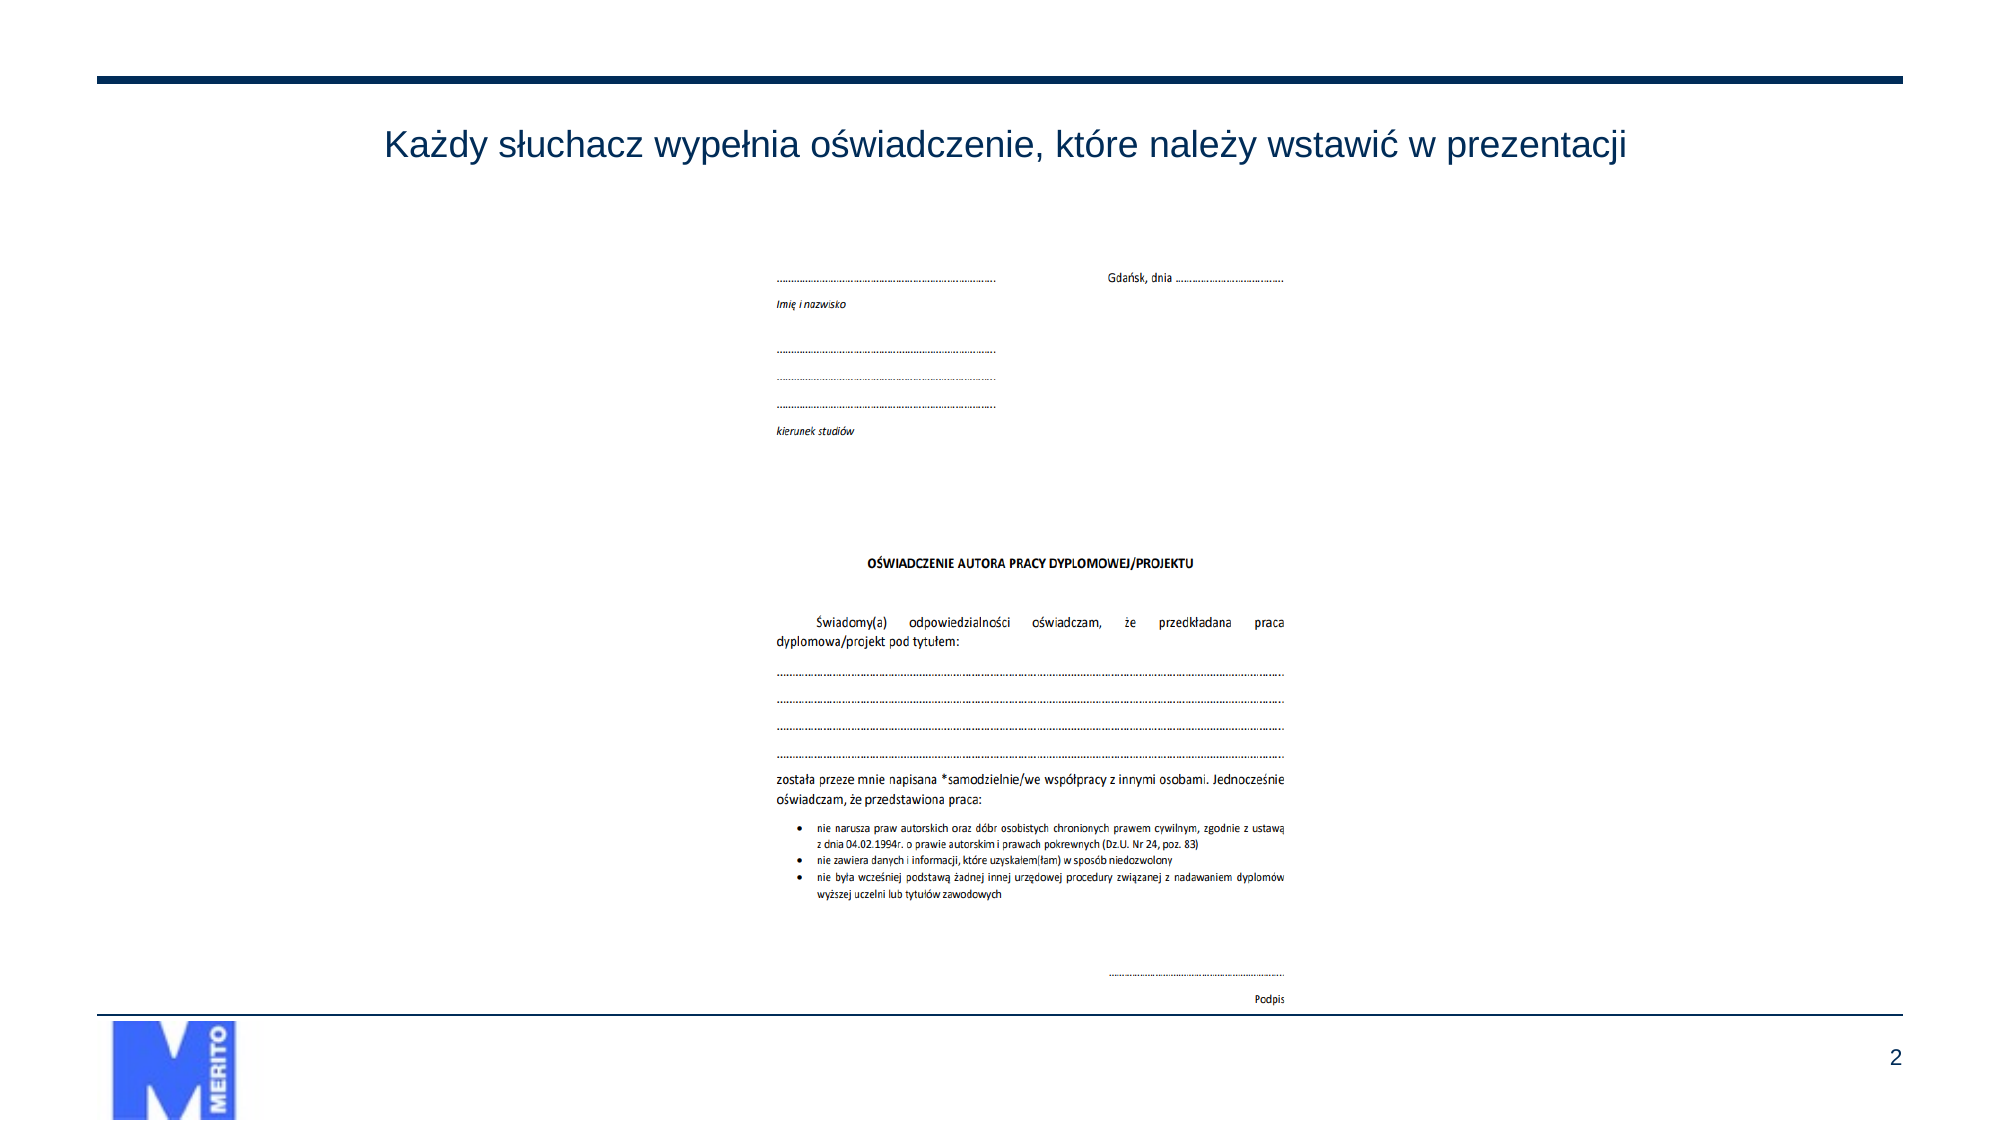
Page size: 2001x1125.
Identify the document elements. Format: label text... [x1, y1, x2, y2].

text_box Każdy słuchacz wypełnia oświadczenie, które należy wstawić w prezentacji [139, 112, 1873, 173]
slide_number 2 [1771, 1042, 1903, 1071]
picture [698, 222, 1362, 1009]
picture [97, 1020, 827, 1120]
